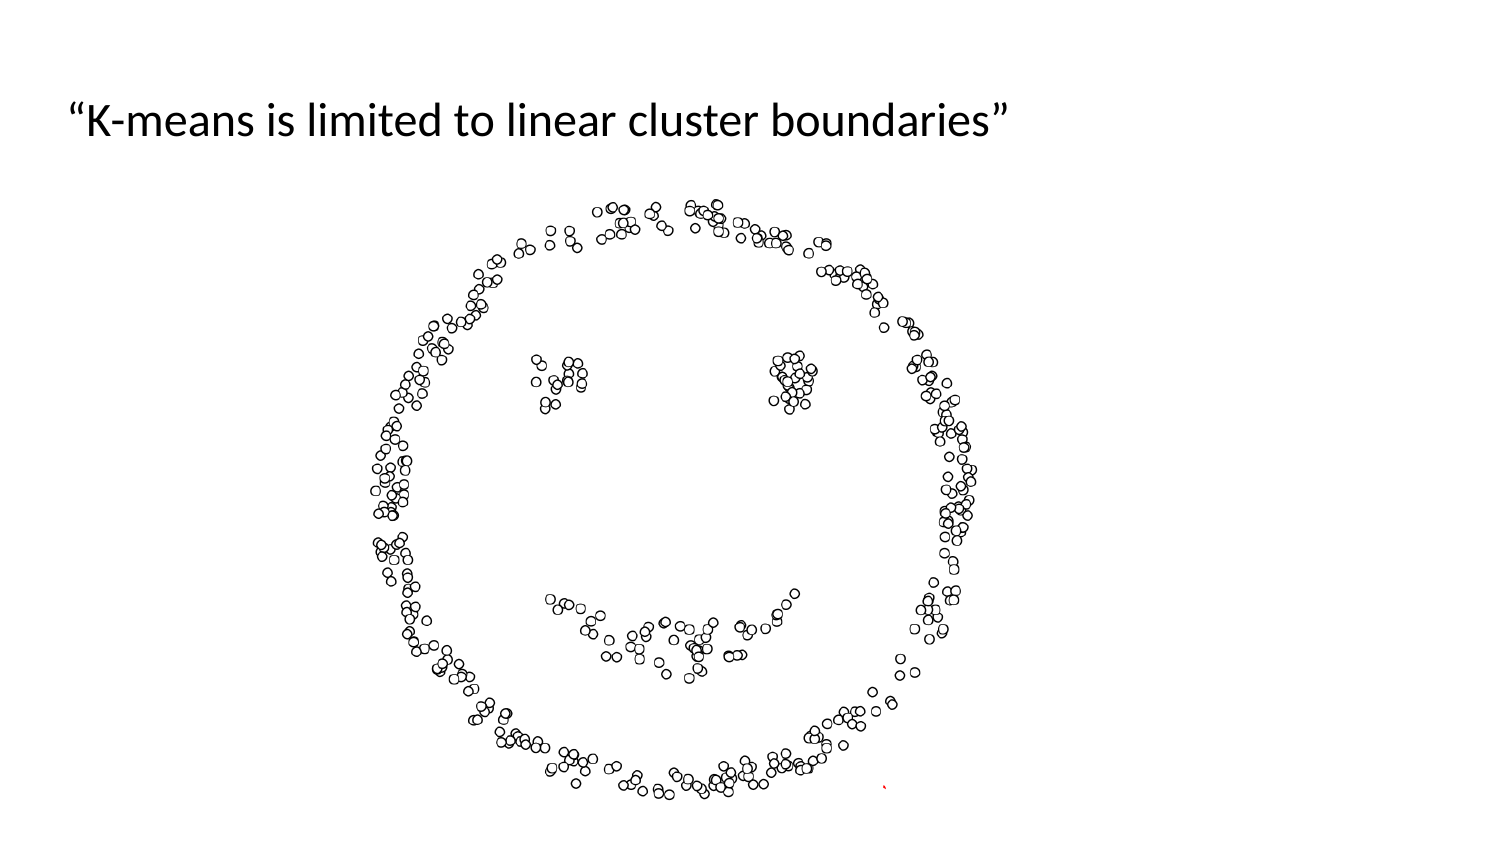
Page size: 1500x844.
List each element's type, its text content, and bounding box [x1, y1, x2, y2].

title “K-means is limited to linear cluster boundaries” [51, 72, 1449, 167]
picture [350, 188, 990, 814]
